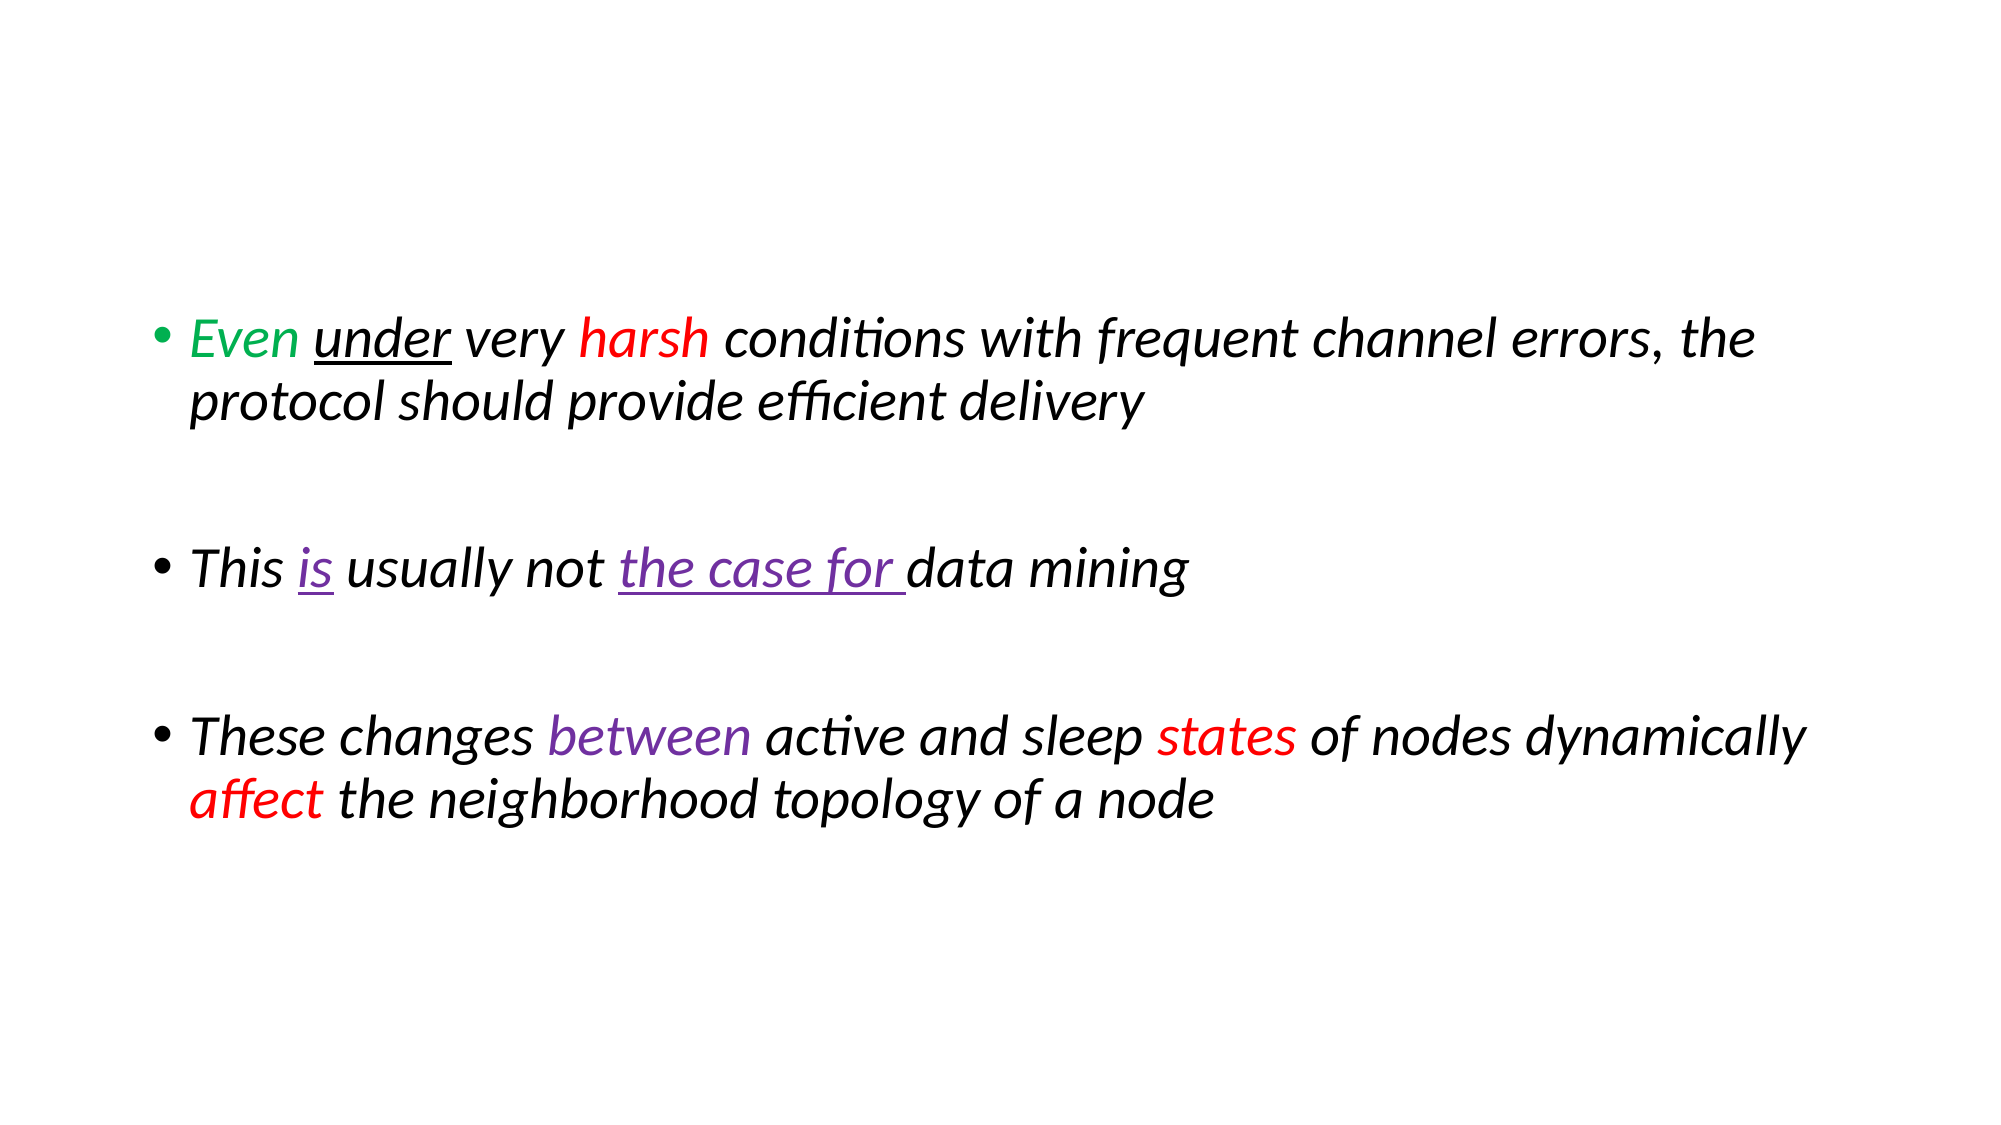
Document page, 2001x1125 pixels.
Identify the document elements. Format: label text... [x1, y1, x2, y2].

list Even under very harsh conditions with frequent channel errors, the protocol should provide efficient delivery This is usually not the case for data mining These changes between active and sleep states of nodes dynamically affect the neighborhood topology of a node [137, 299, 1863, 1014]
